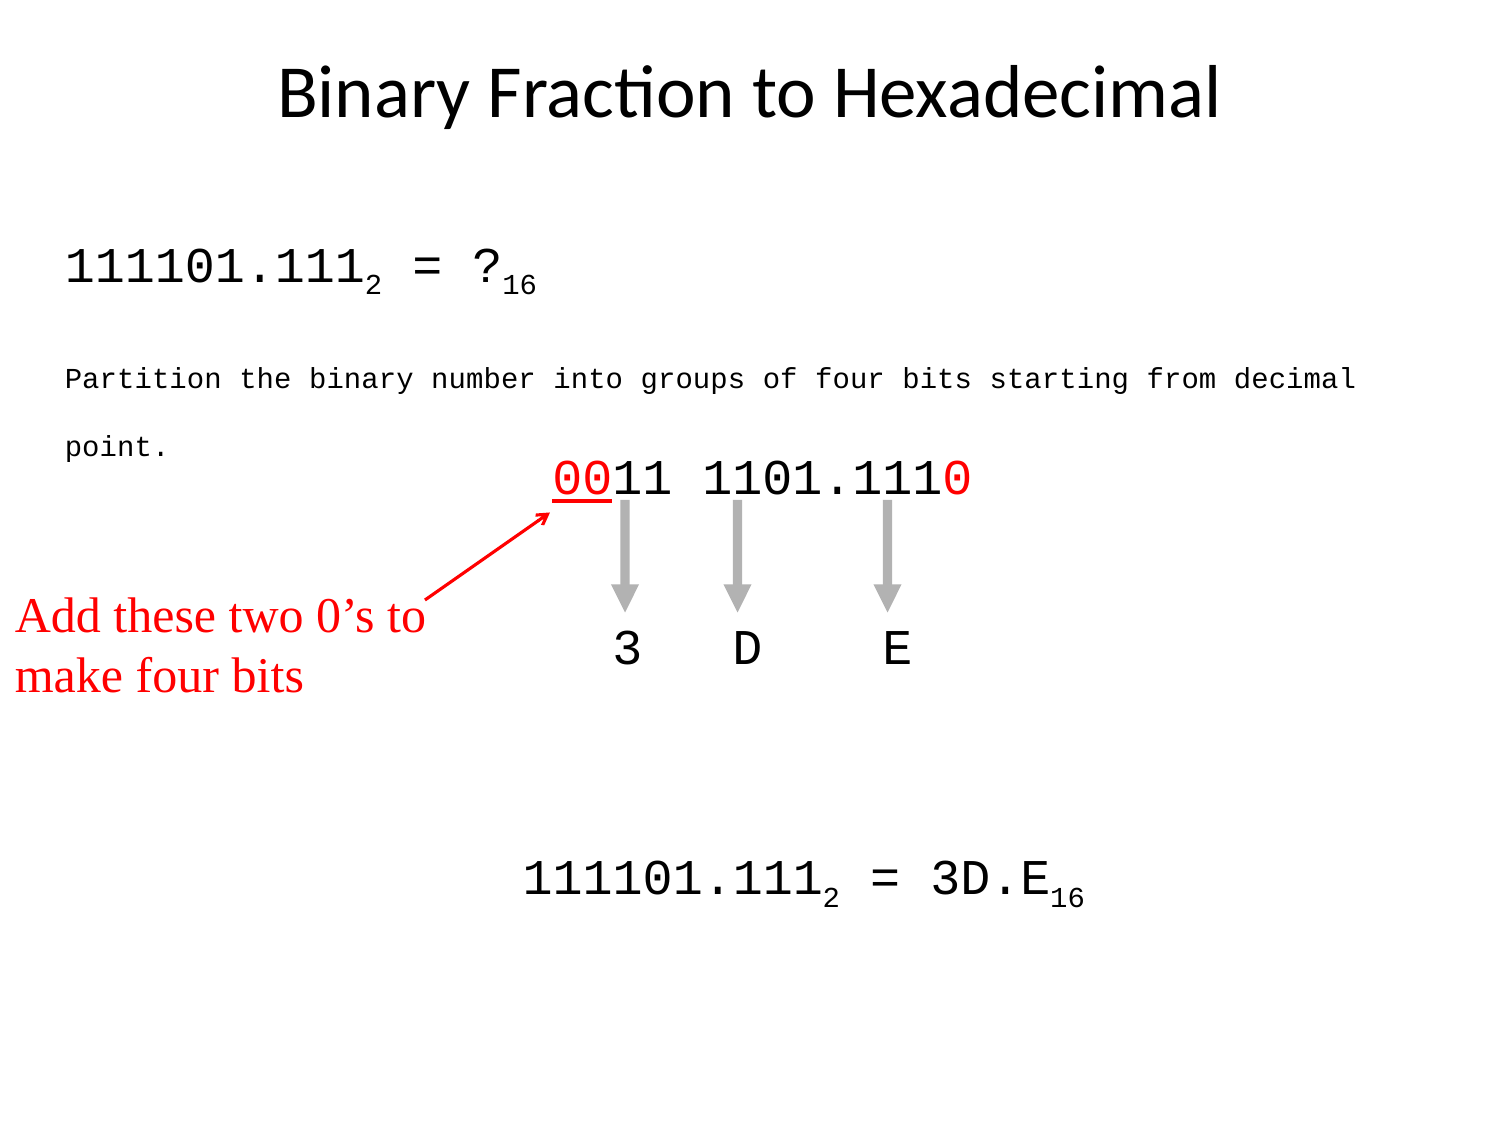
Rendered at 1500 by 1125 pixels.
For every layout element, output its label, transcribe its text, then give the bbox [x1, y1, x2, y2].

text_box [537, 437, 1263, 696]
text_box Add these two 0’s to make four bits [0, 574, 513, 710]
text_box 111101.1112 = 3D.E16 [399, 837, 1100, 921]
title Binary Fraction to Hexadecimal [112, 24, 1388, 151]
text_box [424, 512, 551, 601]
text_box 111101.1112 = ?16 Partition the binary number into groups of four bits starting from decimal point. [50, 224, 1438, 470]
